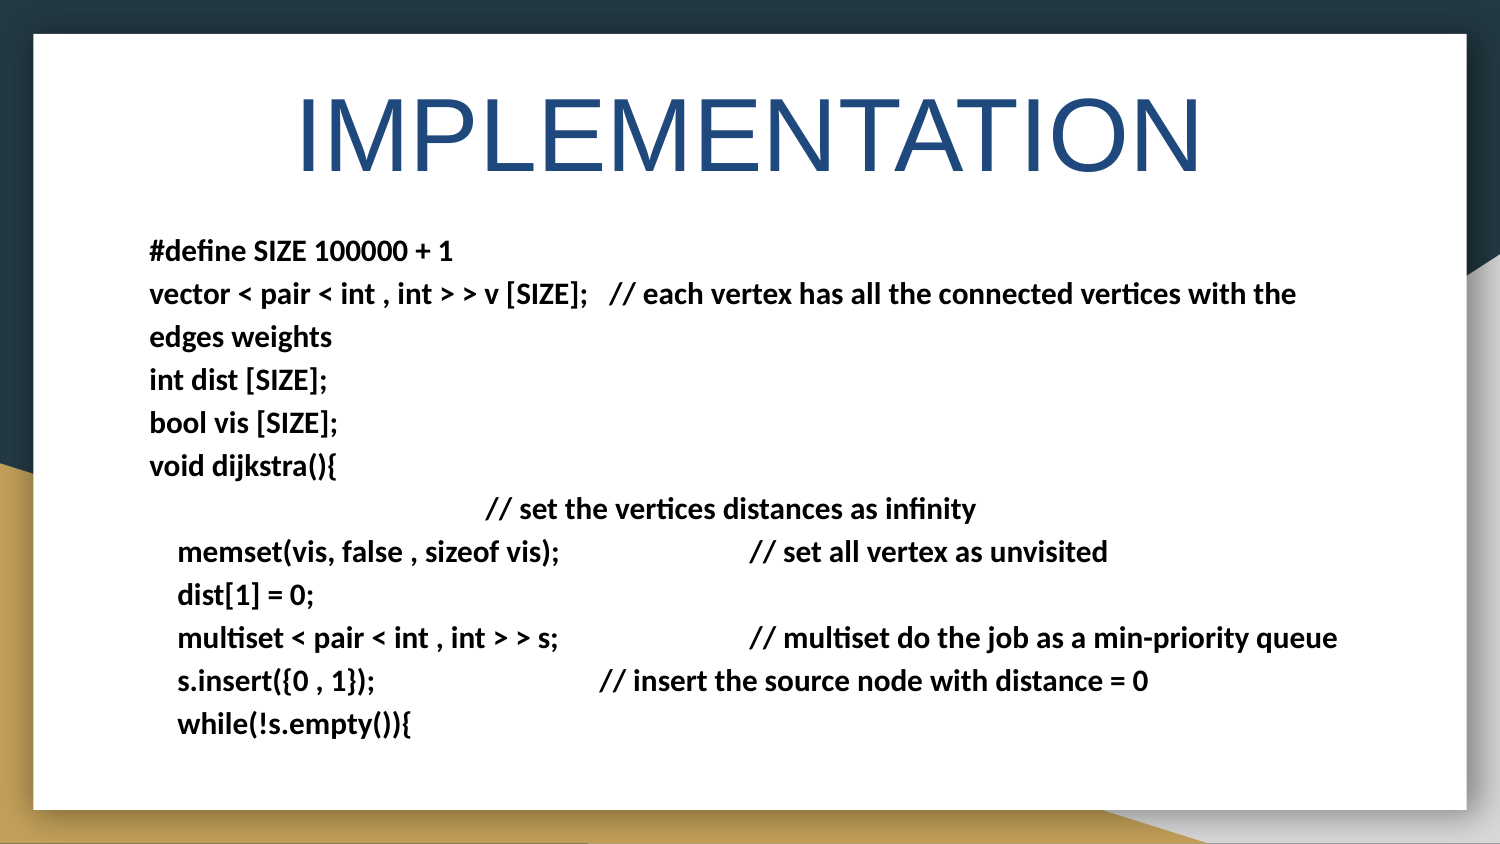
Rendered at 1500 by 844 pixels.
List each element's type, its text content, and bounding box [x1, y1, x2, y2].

list #define SIZE 100000 + 1 vector < pair < int , int > > v [SIZE]; // each vertex has all the connected vertices with the edges weights int dist [SIZE]; bool vis [SIZE]; void dijkstra(){ // set the vertices distances as infinity memset(vis, false , sizeof vis); // set all vertex as unvisited dist[1] = 0; multiset < pair < int , int > > s; // multiset do the job as a min-priority queue s.insert({0 , 1}); // insert the source node with distance = 0 while(!s.empty()){ [134, 209, 1366, 744]
title IMPLEMENTATION [134, 52, 1366, 209]
